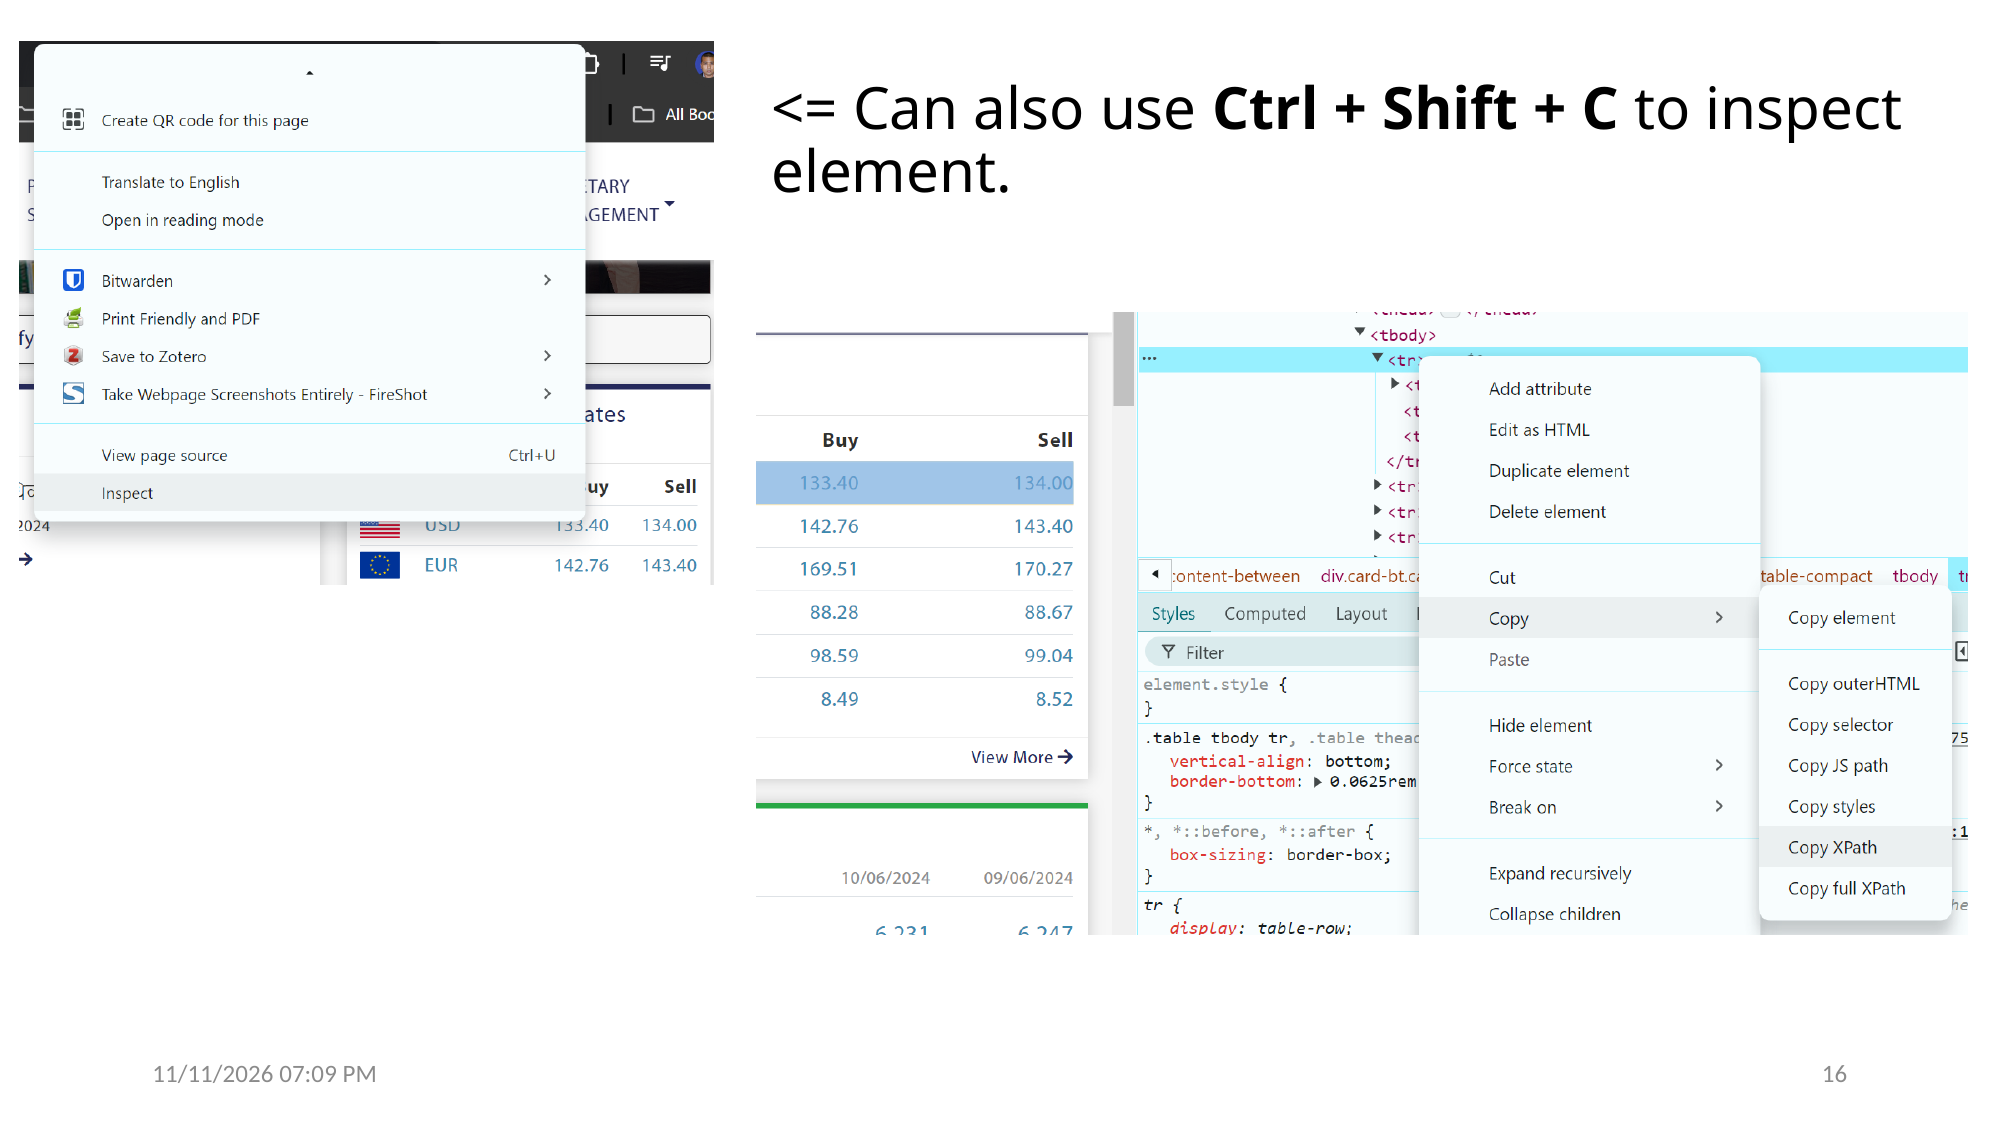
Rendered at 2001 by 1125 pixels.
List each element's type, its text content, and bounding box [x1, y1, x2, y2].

picture [19, 41, 714, 585]
slide_number 16 [1412, 1042, 1863, 1103]
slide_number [137, 1042, 588, 1103]
list <= Can also use Ctrl + Shift + C to inspect element. [756, 71, 1931, 236]
picture [756, 312, 1968, 935]
